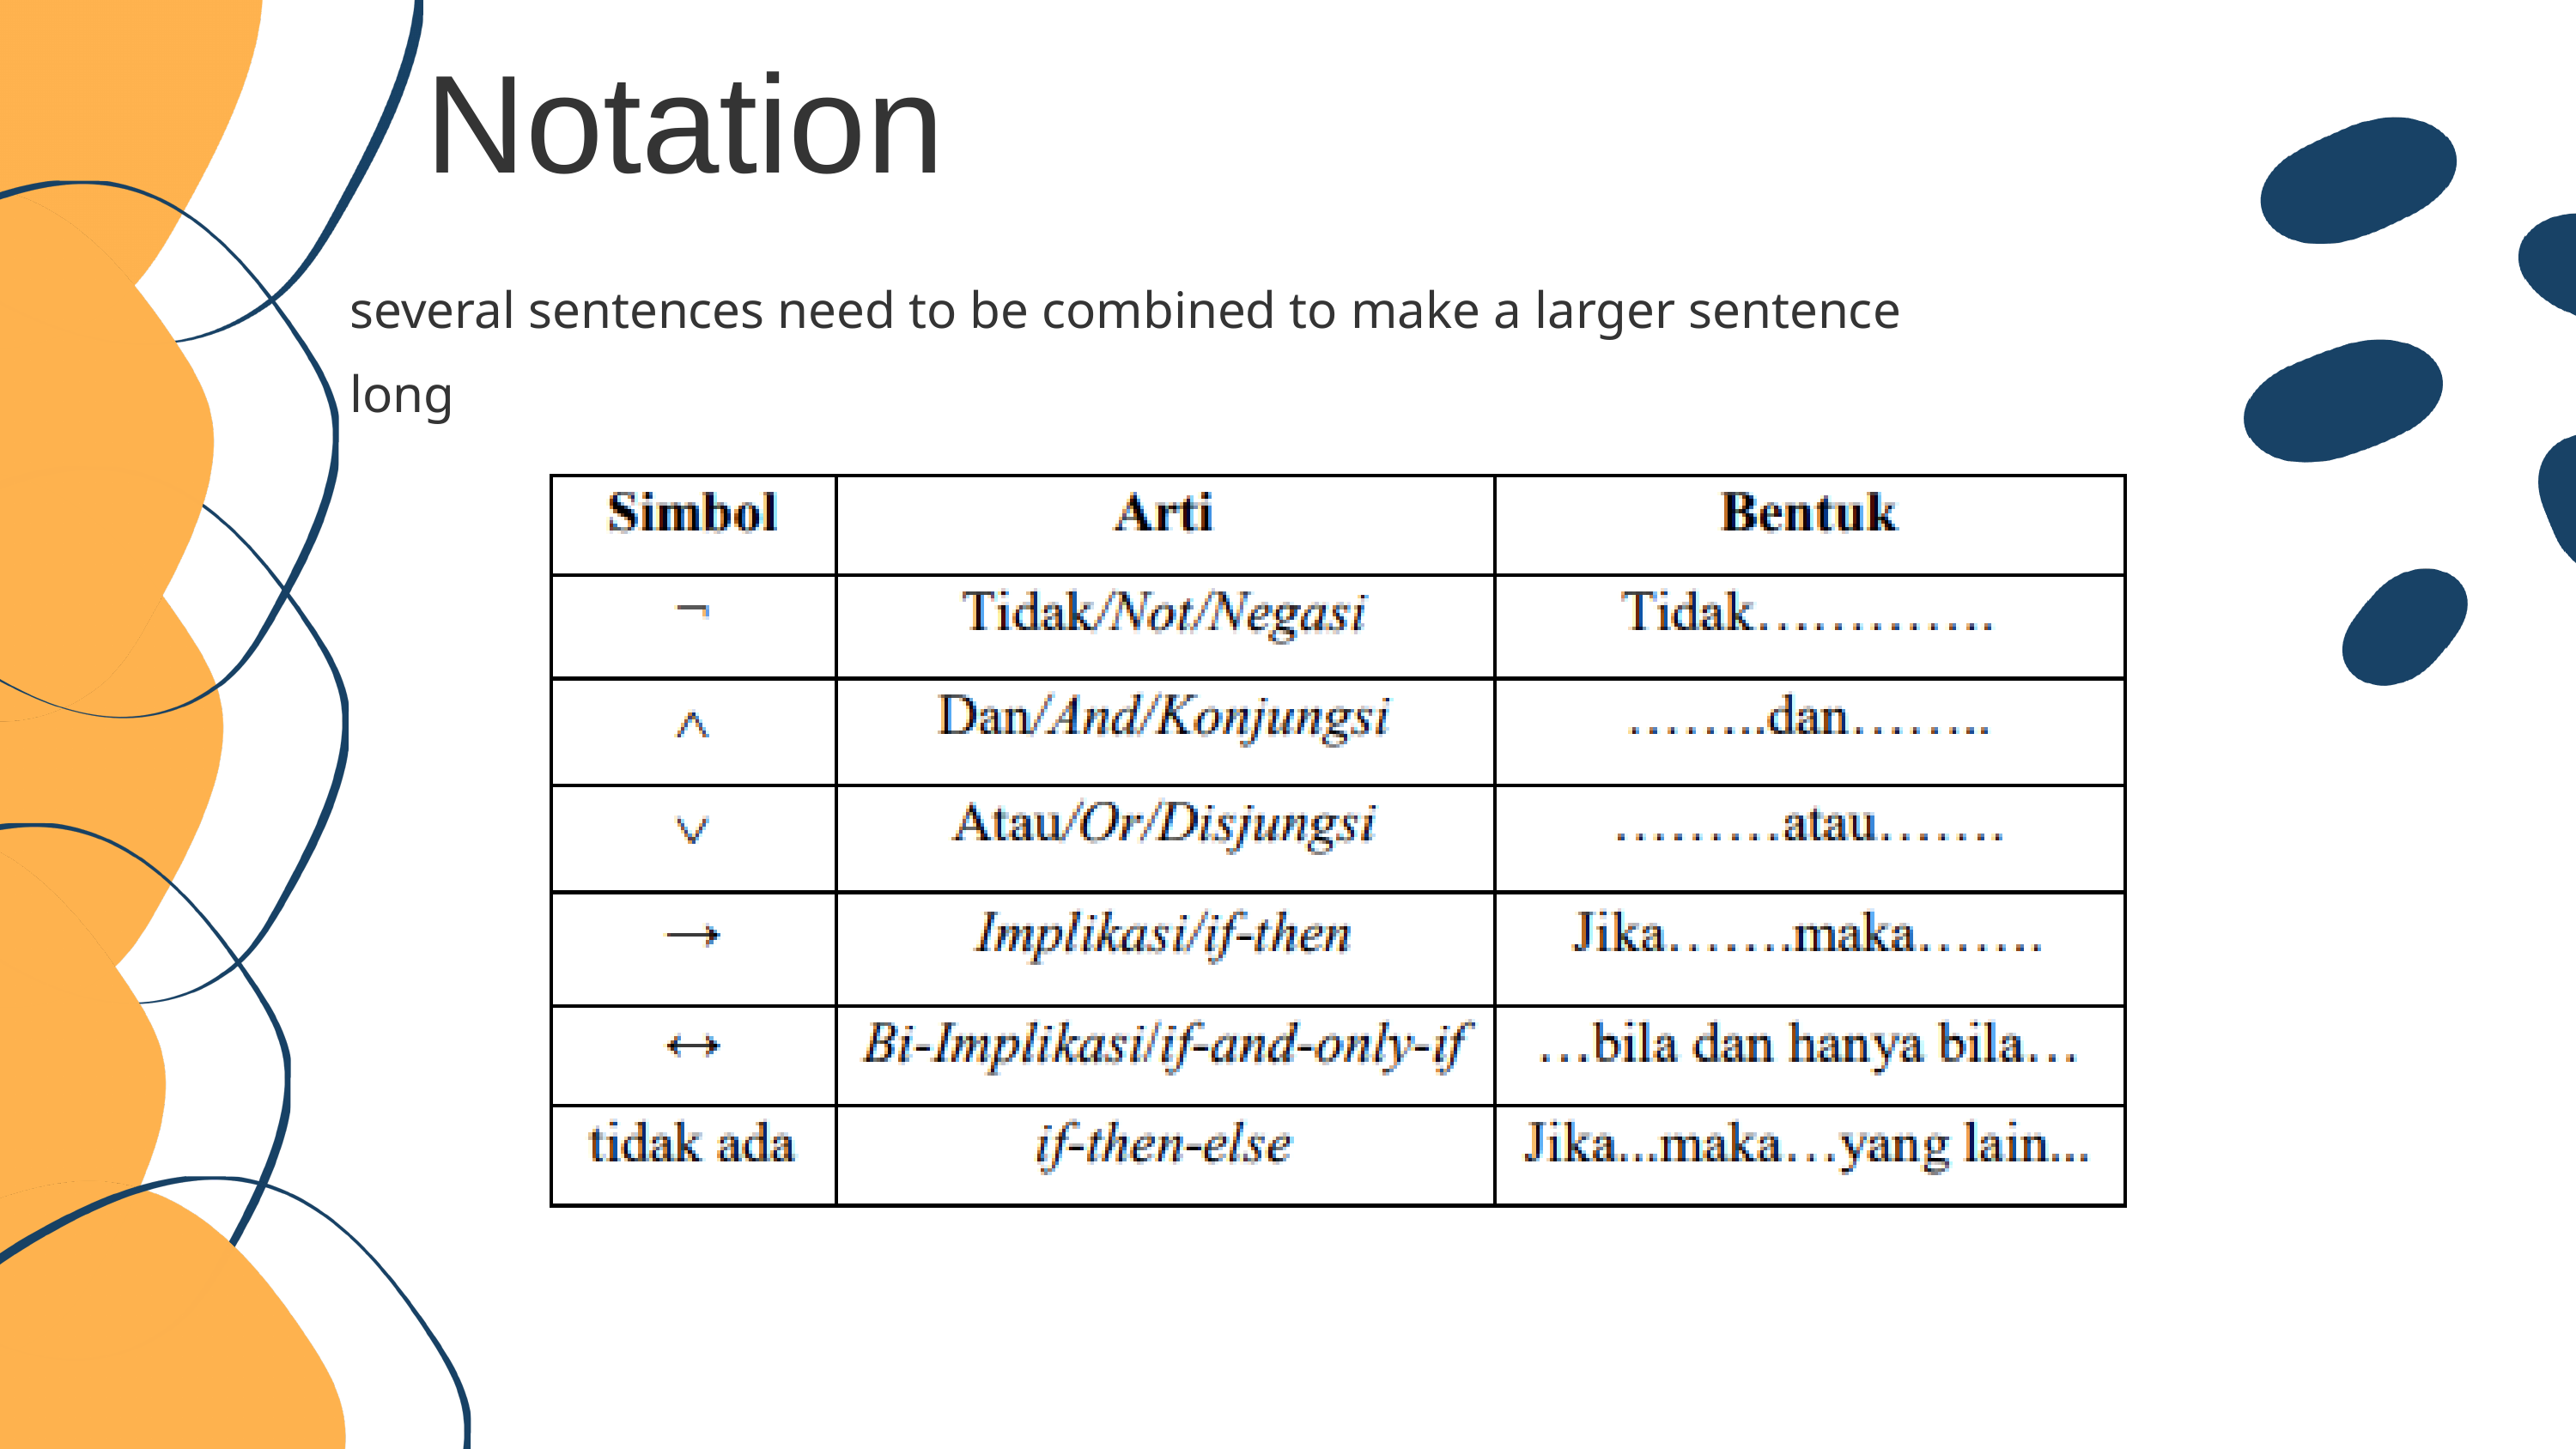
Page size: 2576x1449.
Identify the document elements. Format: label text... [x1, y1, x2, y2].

text_box [0, 1175, 472, 1449]
text_box [0, 822, 293, 1176]
text_box [0, 0, 423, 356]
text_box Notation [425, 0, 1783, 201]
text_box several sentences need to be combined to make a larger sentence long [349, 253, 2408, 506]
text_box [0, 468, 350, 1013]
text_box [0, 180, 341, 727]
text_box [2053, 0, 2576, 822]
text_box [471, 506, 2213, 1229]
